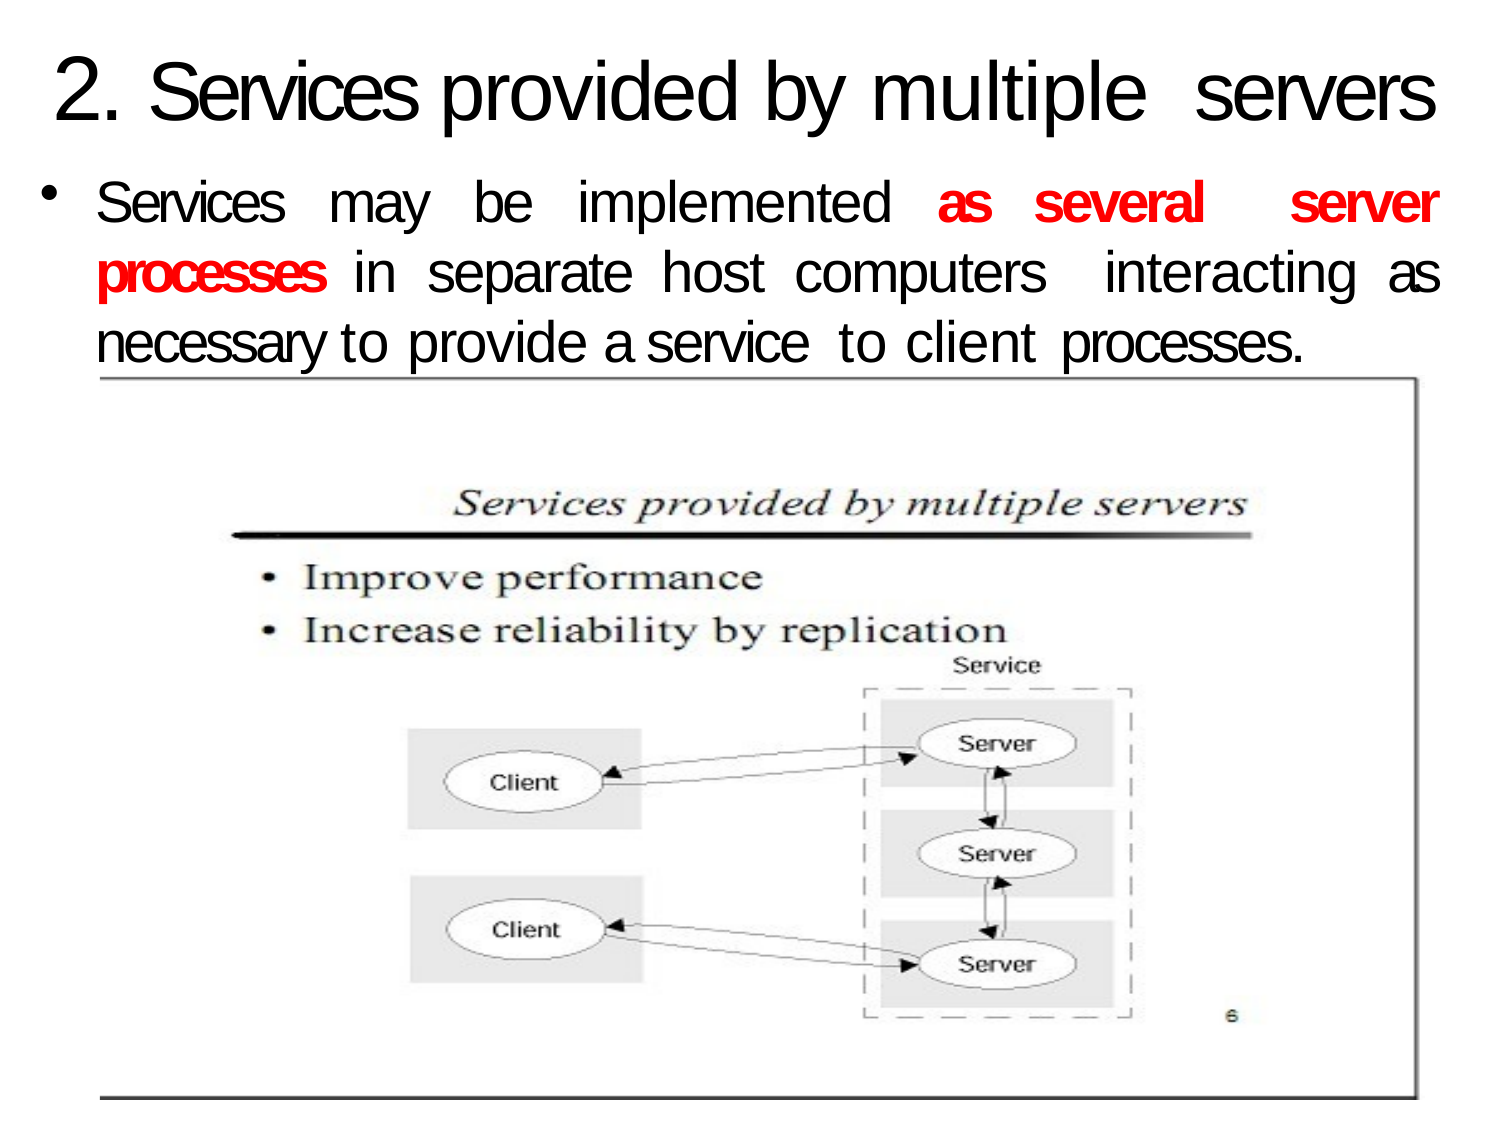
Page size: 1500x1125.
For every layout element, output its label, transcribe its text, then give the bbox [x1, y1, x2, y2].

text_box Services may be implemented as several server processes in separate host computers interacting as necessary to provide a service to client processes. [37, 162, 1438, 375]
title 2. Services provided by multiple servers [50, 26, 1450, 217]
text_box [99, 375, 1425, 1100]
